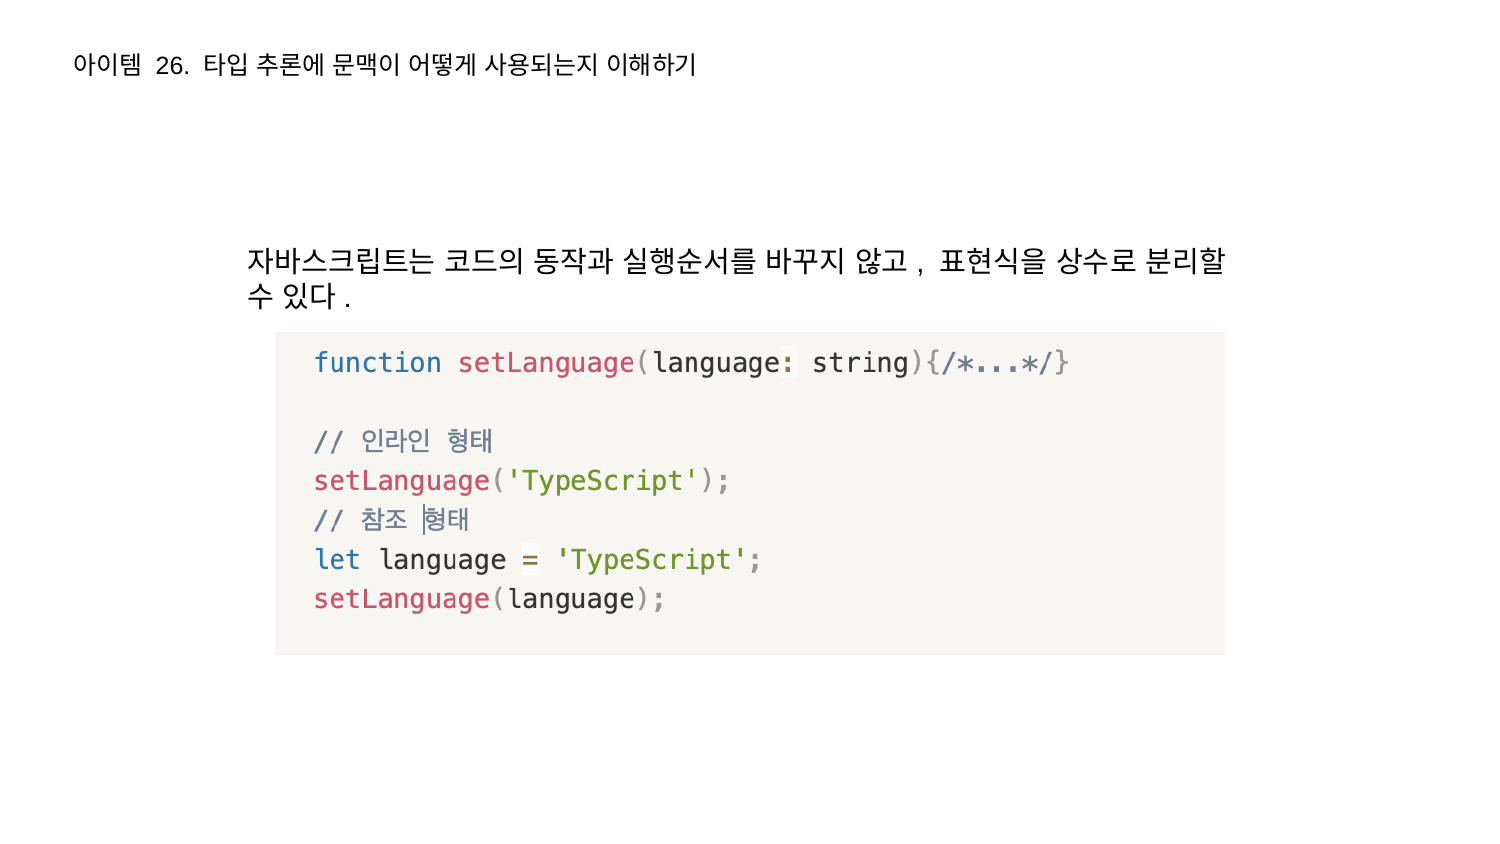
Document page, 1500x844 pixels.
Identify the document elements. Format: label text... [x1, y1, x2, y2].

text_box 자바스크립트는 코드의 동작과 실행순서를 바꾸지 않고, 표현식을 상수로 분리할 수 있다. [232, 227, 1268, 328]
text_box 아이템 26. 타입 추론에 문맥이 어떻게 사용되는지 이해하기 [58, 34, 997, 95]
picture [275, 332, 1225, 655]
